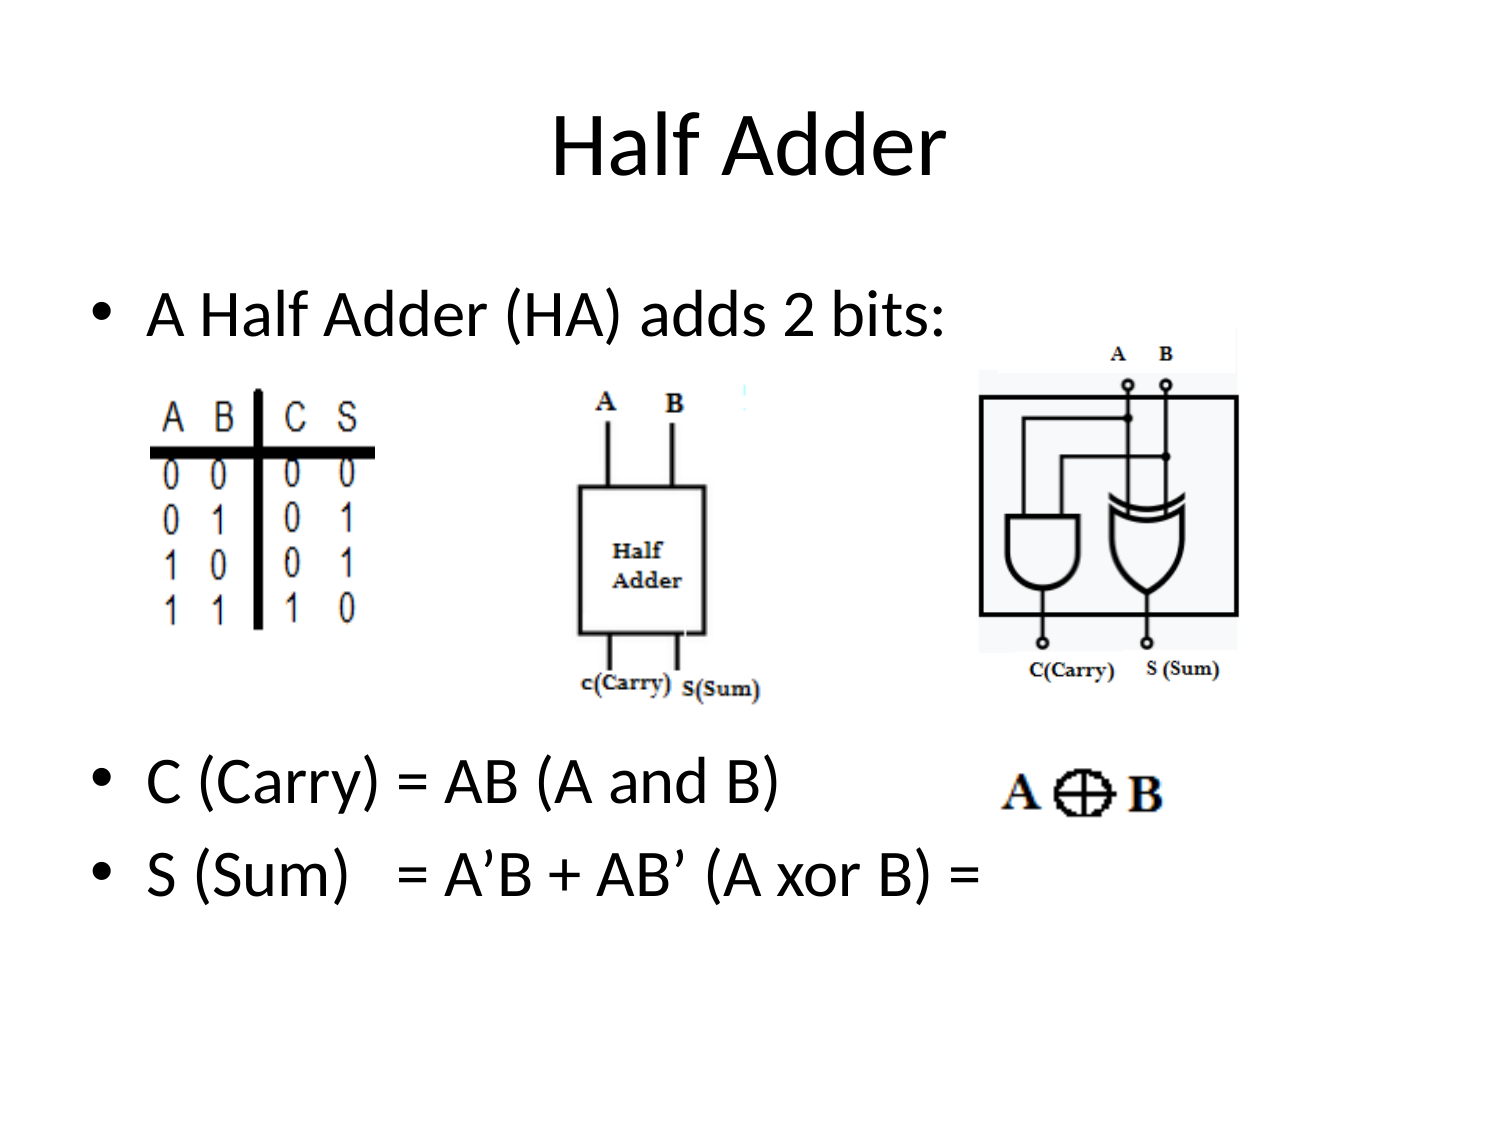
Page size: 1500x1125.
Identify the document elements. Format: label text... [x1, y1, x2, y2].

picture [987, 762, 1176, 826]
picture [962, 327, 1262, 697]
picture [562, 377, 763, 709]
list A Half Adder (HA) adds 2 bits: C (Carry) = AB (A and B) S (Sum) = A’B + AB’ (A xor B) = [75, 262, 1425, 1005]
picture [149, 387, 376, 638]
title Half Adder [75, 45, 1425, 233]
